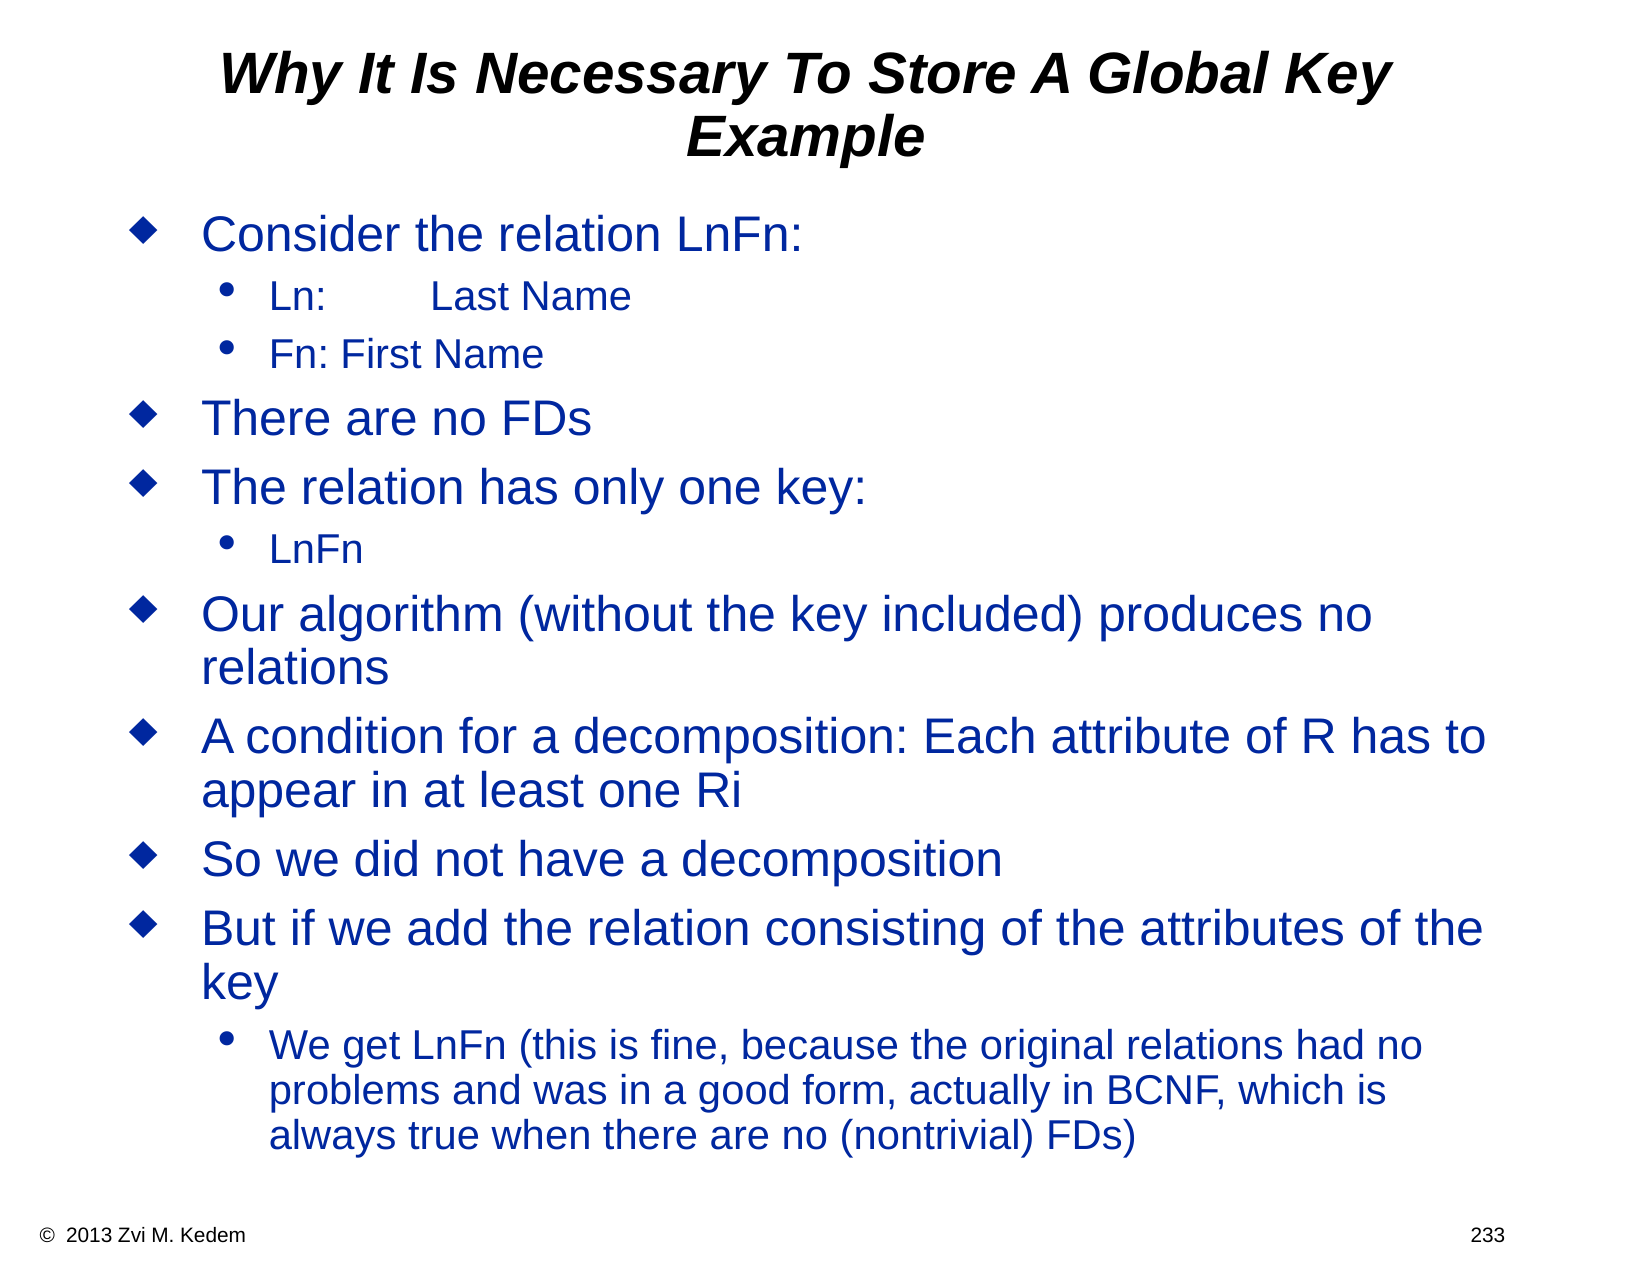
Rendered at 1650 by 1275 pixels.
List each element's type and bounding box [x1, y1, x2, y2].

list [111, 199, 1513, 1201]
title [111, 36, 1501, 176]
